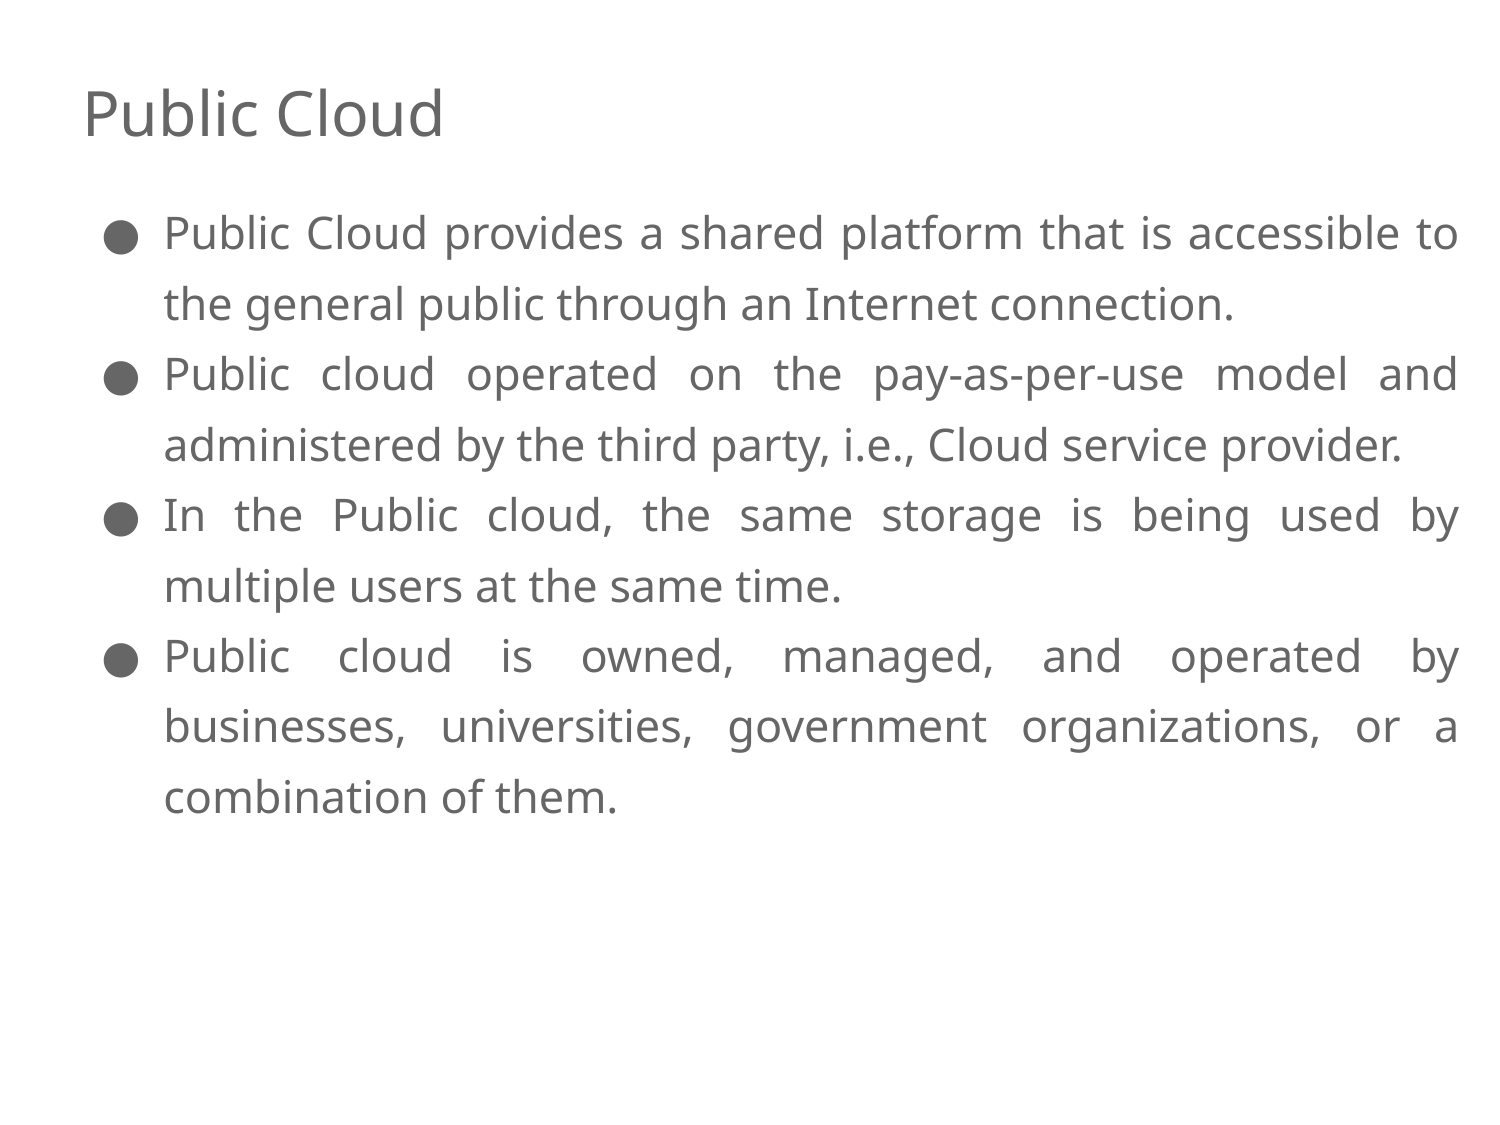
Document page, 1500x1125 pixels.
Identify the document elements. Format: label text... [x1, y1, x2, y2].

title Public Cloud [51, 54, 1449, 222]
list Public Cloud provides a shared platform that is accessible to the general public through an Internet connection. Public cloud operated on the pay-as-per-use model and administered by the third party, i.e., Cloud service provider. In the Public cloud, the same storage is being used by multiple users at the same time. Public cloud is owned, managed, and operated by businesses, universities, government organizations, or a combination of them. [77, 177, 1476, 948]
